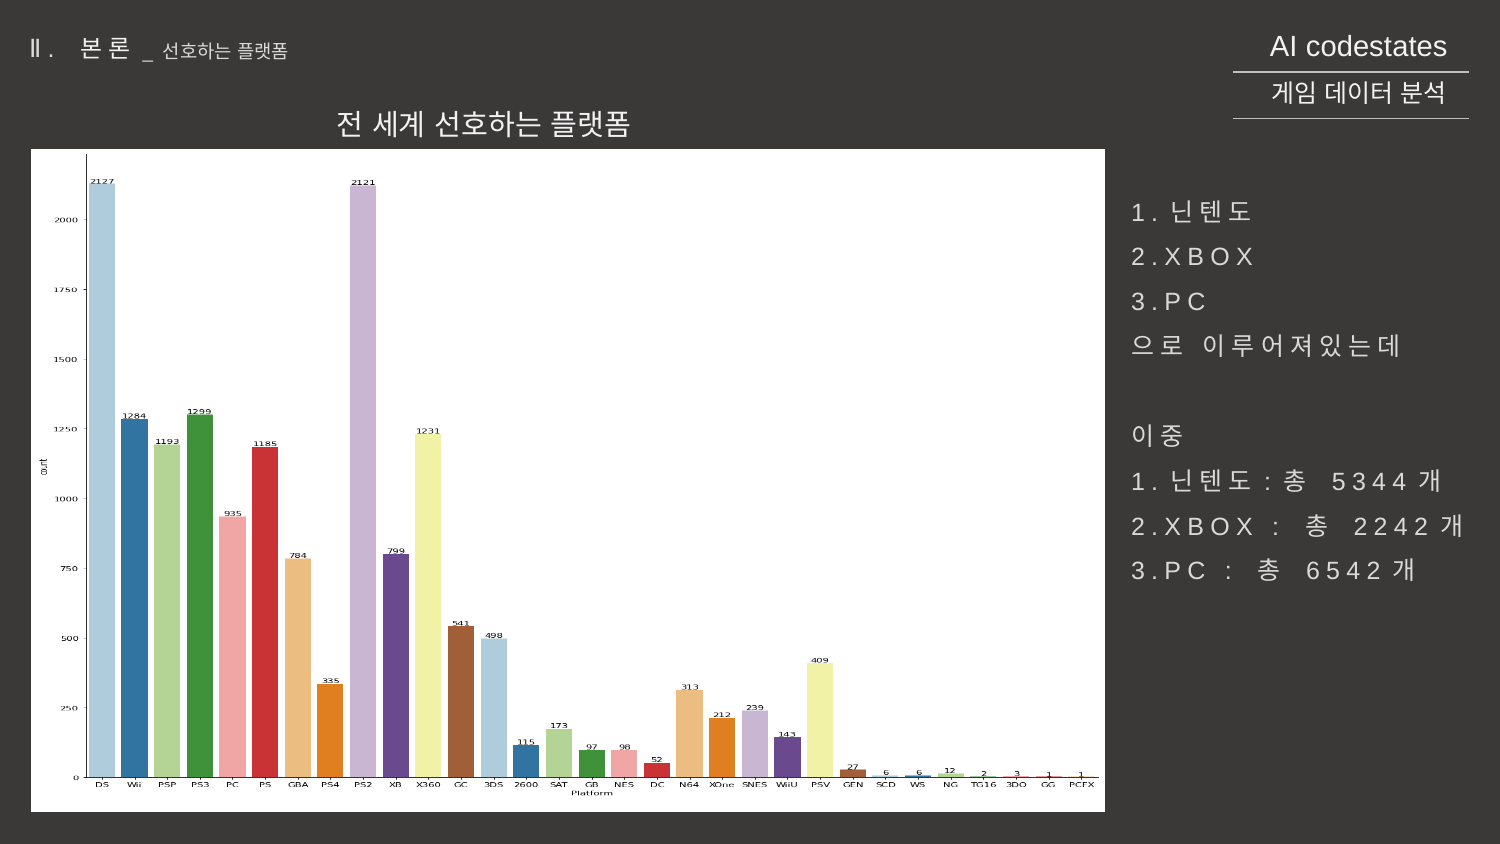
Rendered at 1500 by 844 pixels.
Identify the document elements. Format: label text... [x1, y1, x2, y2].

text_box Ⅱ. 본론 [14, 25, 165, 70]
text_box 1.닌텐도 2.XBOX 3.PC 으로 이루어져있는데 이중 1.닌텐도:총 5344개 2.XBOX : 총 2242개 3.PC : 총 6542개 [1116, 173, 1495, 593]
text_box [1232, 19, 1472, 119]
text_box 전 세계 선호하는 플랫폼 [123, 99, 845, 146]
text_box _ 선호하는 플랫폼 [127, 32, 304, 70]
picture [31, 149, 1105, 812]
